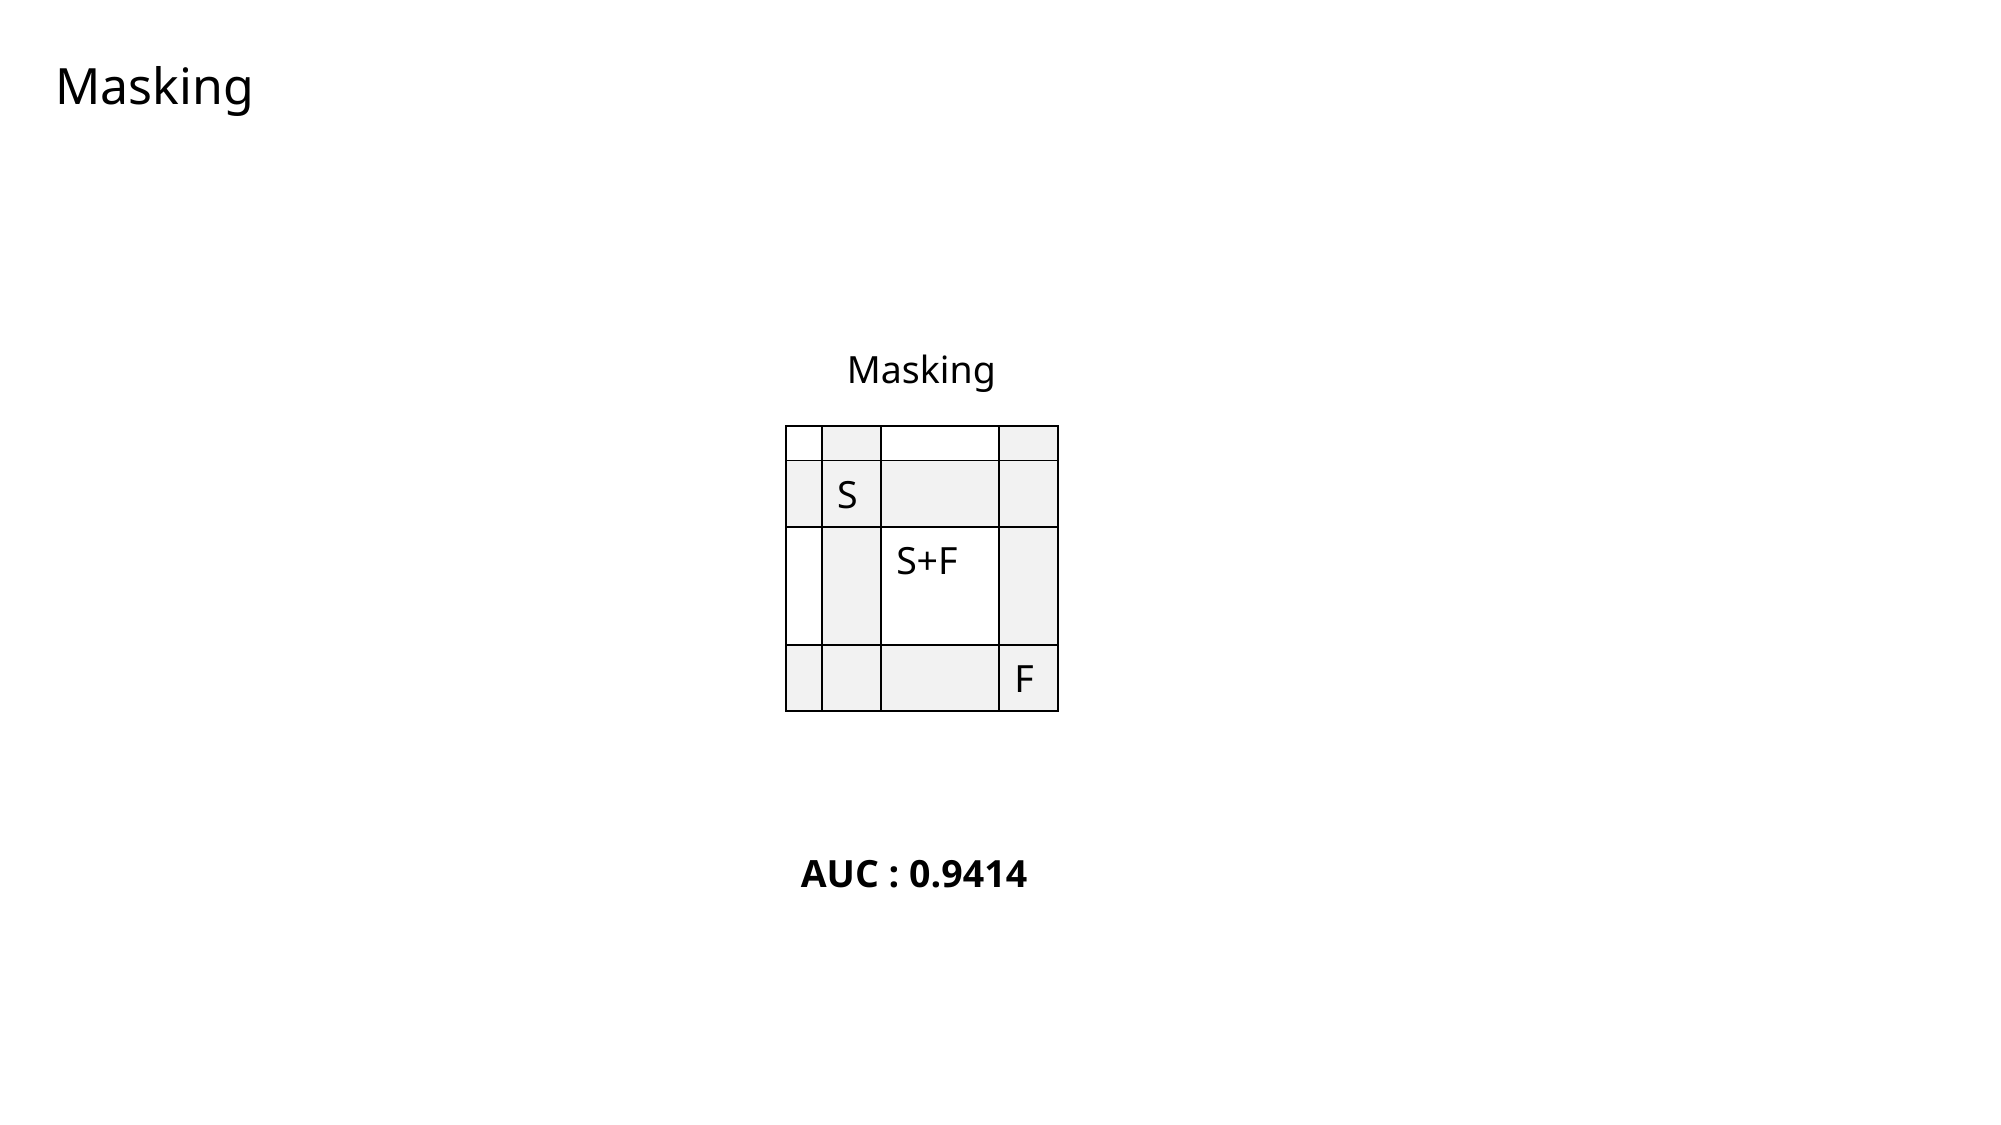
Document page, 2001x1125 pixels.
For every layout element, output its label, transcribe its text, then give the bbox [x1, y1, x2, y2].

table_cell [1000, 461, 1057, 526]
table_cell [787, 461, 821, 526]
table_cell [787, 646, 821, 710]
table_cell [882, 461, 998, 526]
table_cell [882, 646, 998, 710]
table_cell S+F [882, 528, 998, 644]
table_cell [1000, 528, 1057, 644]
table_header [823, 427, 880, 460]
table_header [882, 427, 998, 460]
table_header [1000, 427, 1057, 460]
table_cell F [1000, 646, 1057, 710]
text_box AUC : 0.9414 [786, 842, 1456, 903]
table_cell [823, 528, 880, 644]
table_cell S [823, 461, 880, 526]
table_cell [787, 528, 821, 644]
title Masking [40, 0, 1766, 198]
text_box Masking [832, 338, 1087, 399]
table_cell [823, 646, 880, 710]
table_header [787, 427, 821, 460]
